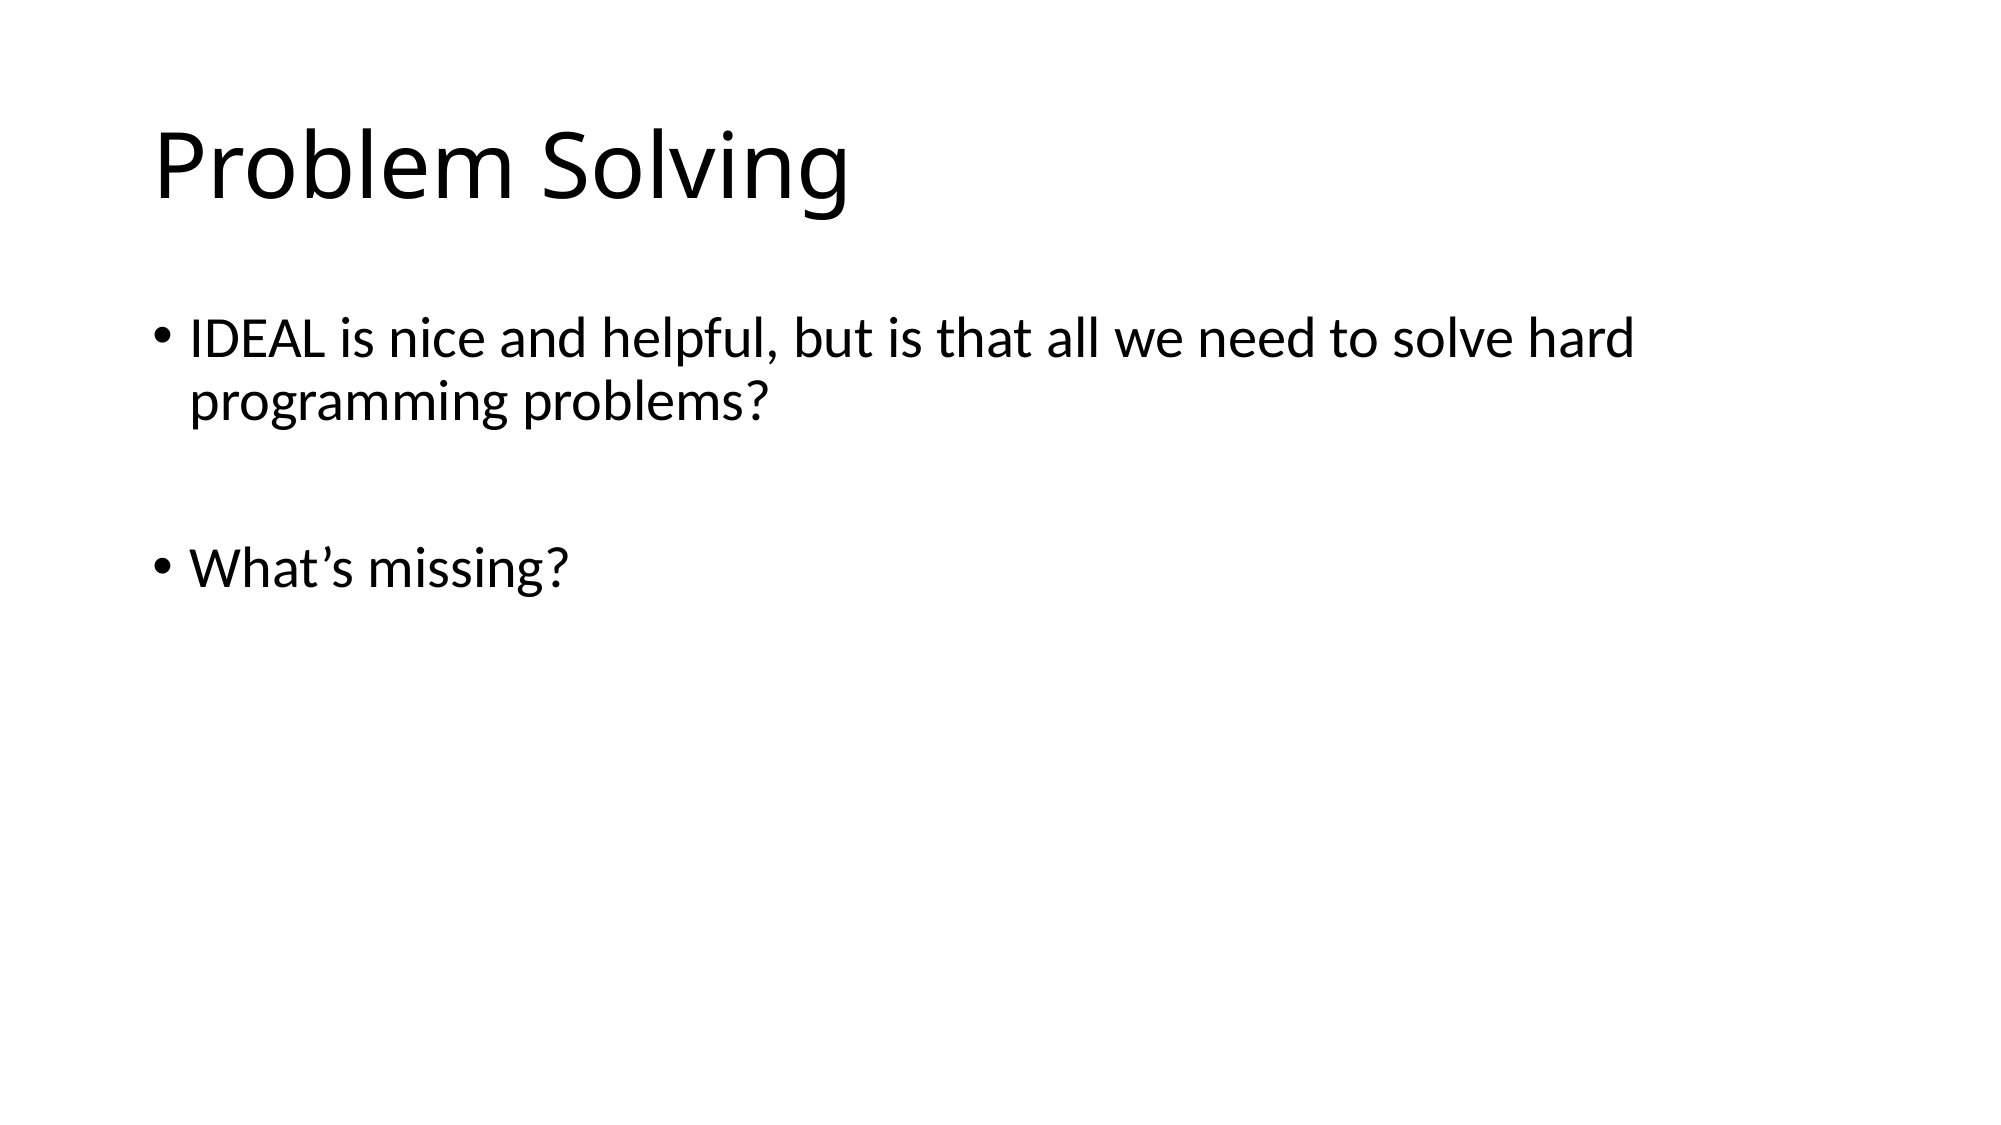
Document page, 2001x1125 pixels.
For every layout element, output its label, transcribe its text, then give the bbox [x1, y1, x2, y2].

title Problem Solving [137, 59, 1863, 278]
list IDEAL is nice and helpful, but is that all we need to solve hard programming problems? What’s missing? [137, 299, 1863, 1014]
